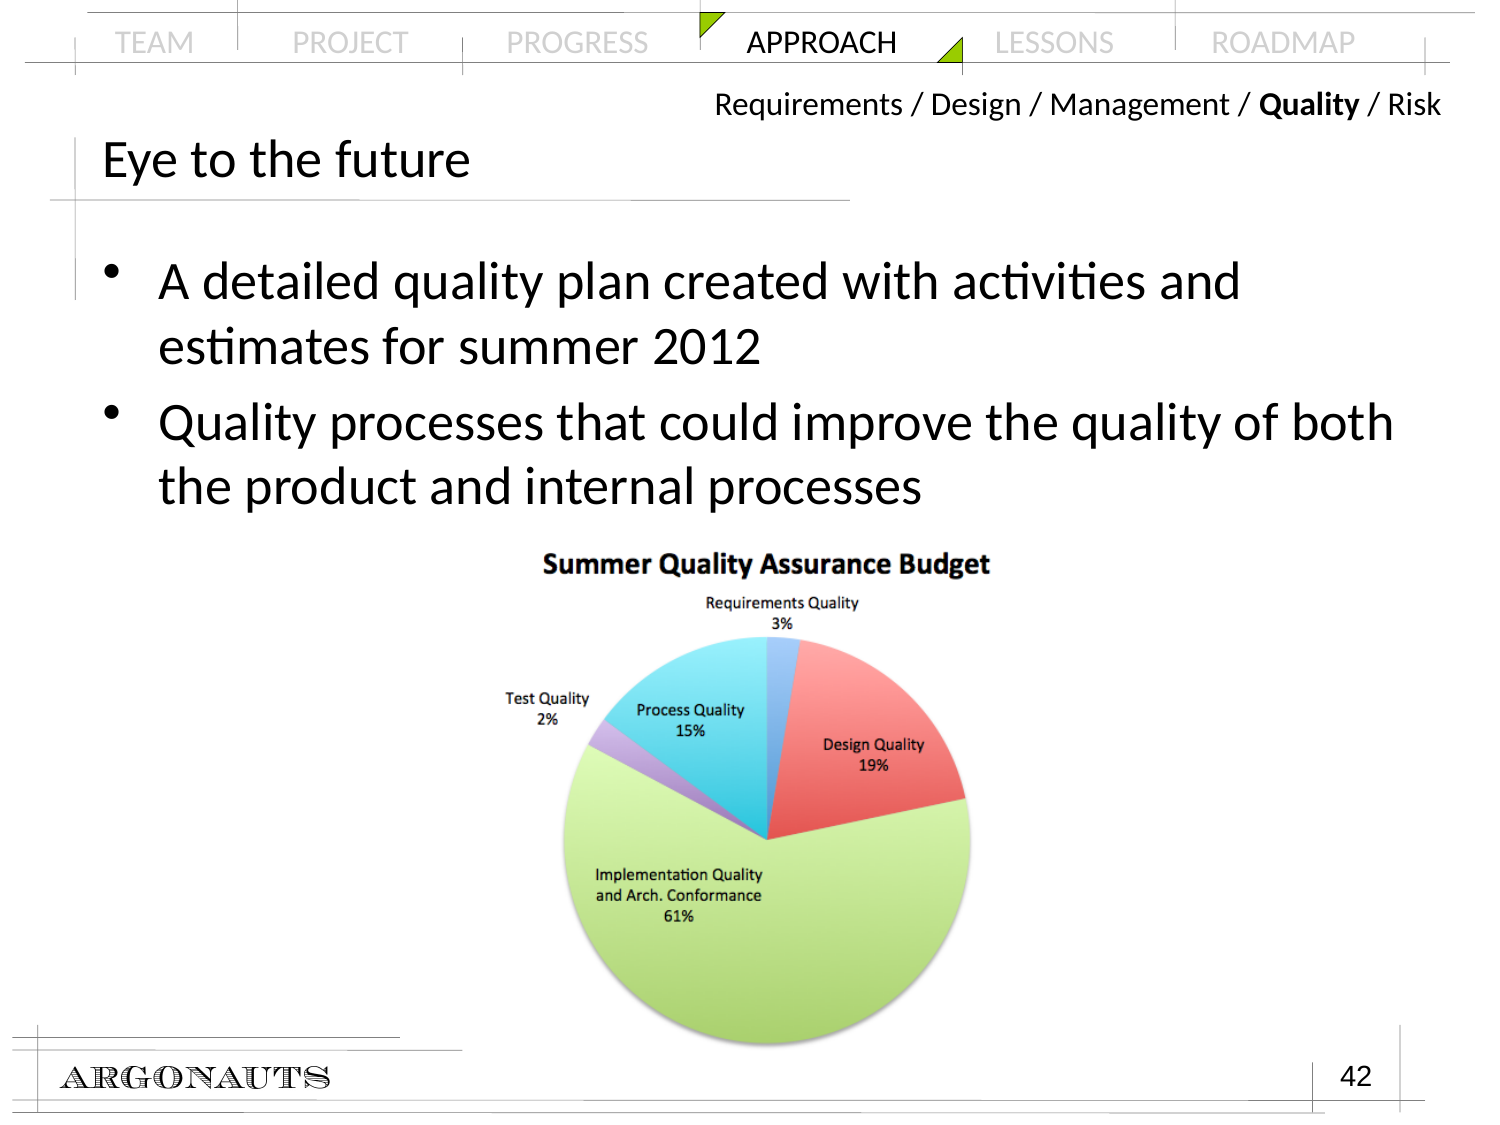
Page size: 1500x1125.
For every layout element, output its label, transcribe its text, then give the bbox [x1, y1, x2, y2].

picture [489, 537, 1026, 1061]
text_box Requirements / Design / Management / Quality / Risk [699, 74, 1463, 130]
picture [50, 1055, 350, 1099]
title Eye to the future [87, 112, 1413, 200]
list A detailed quality plan created with activities and estimates for summer 2012 Quality processes that could improve the quality of both the product and internal processes [87, 237, 1413, 475]
slide_number 42 [1074, 1050, 1388, 1125]
